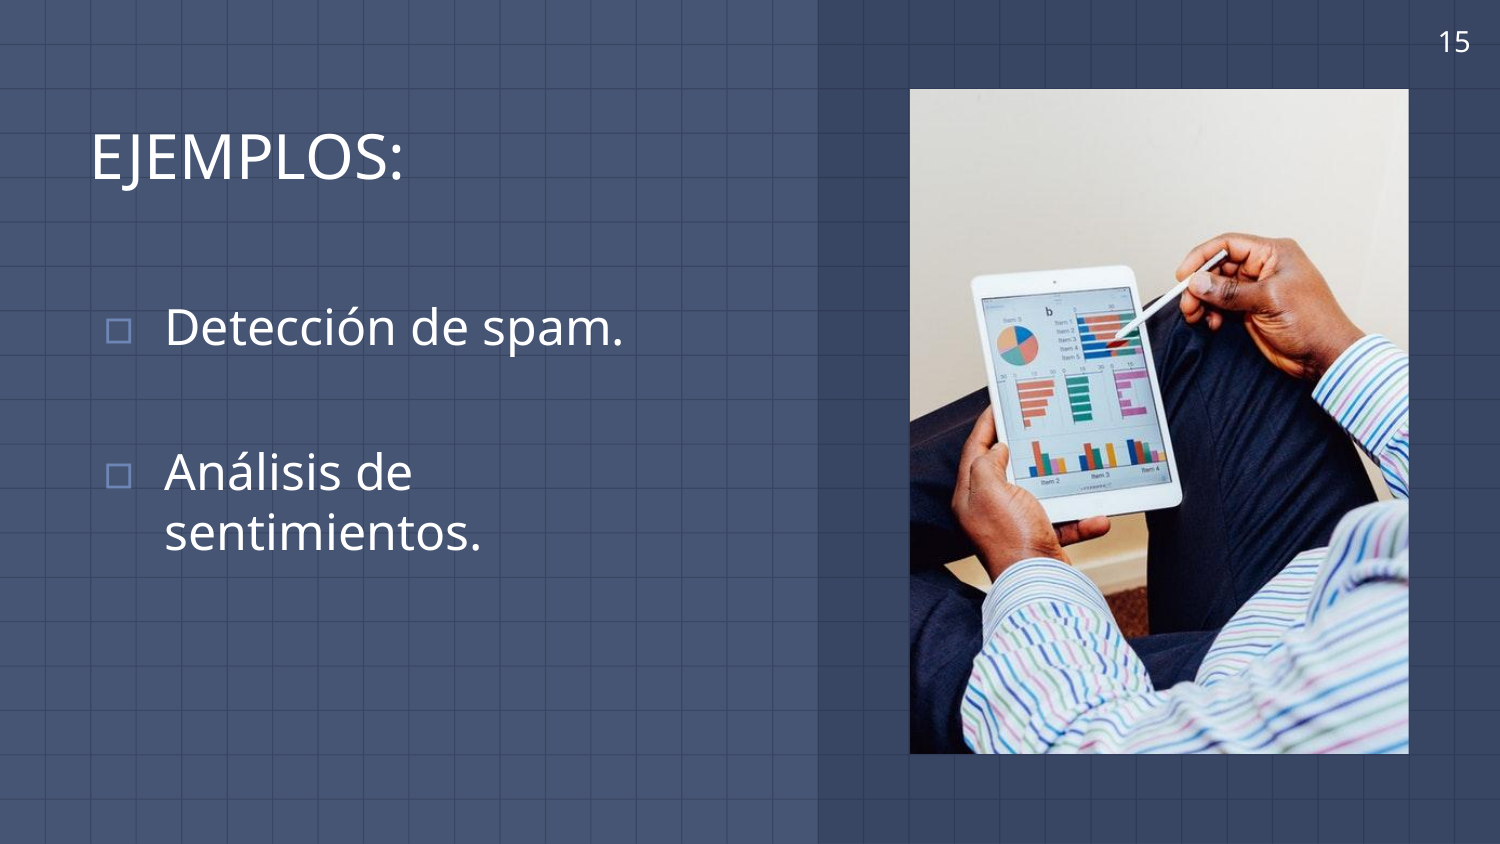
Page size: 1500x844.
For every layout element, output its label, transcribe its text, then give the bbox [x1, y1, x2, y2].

picture [909, 89, 1409, 754]
title EJEMPLOS: [74, 101, 728, 243]
list Detección de spam. Análisis de sentimientos. [74, 280, 728, 789]
slide_number ‹#› [1408, 0, 1500, 88]
